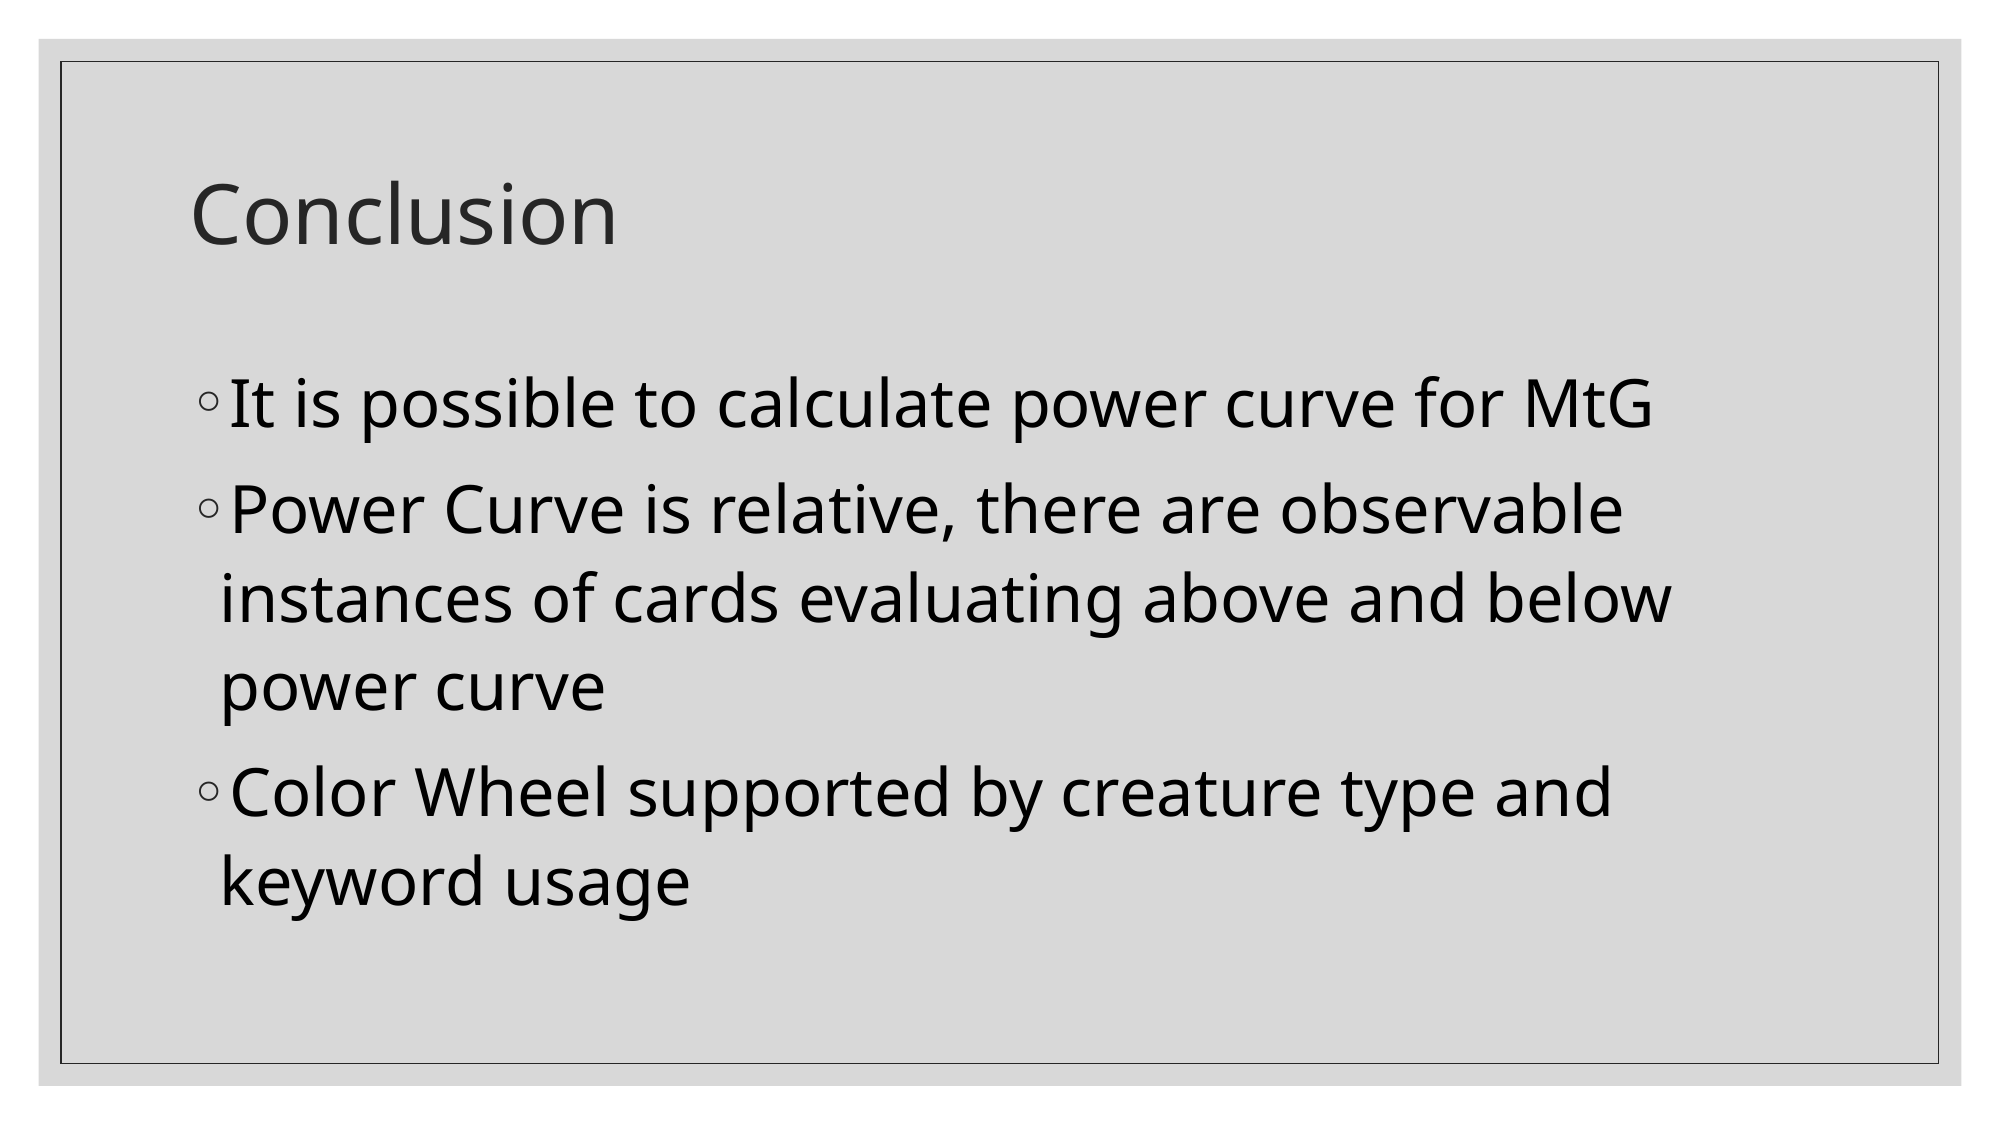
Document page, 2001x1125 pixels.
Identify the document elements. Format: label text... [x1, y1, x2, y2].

title Conclusion [174, 105, 1825, 331]
list It is possible to calculate power curve for MtG Power Curve is relative, there are observable instances of cards evaluating above and below power curve Color Wheel supported by creature type and keyword usage [174, 345, 1825, 977]
